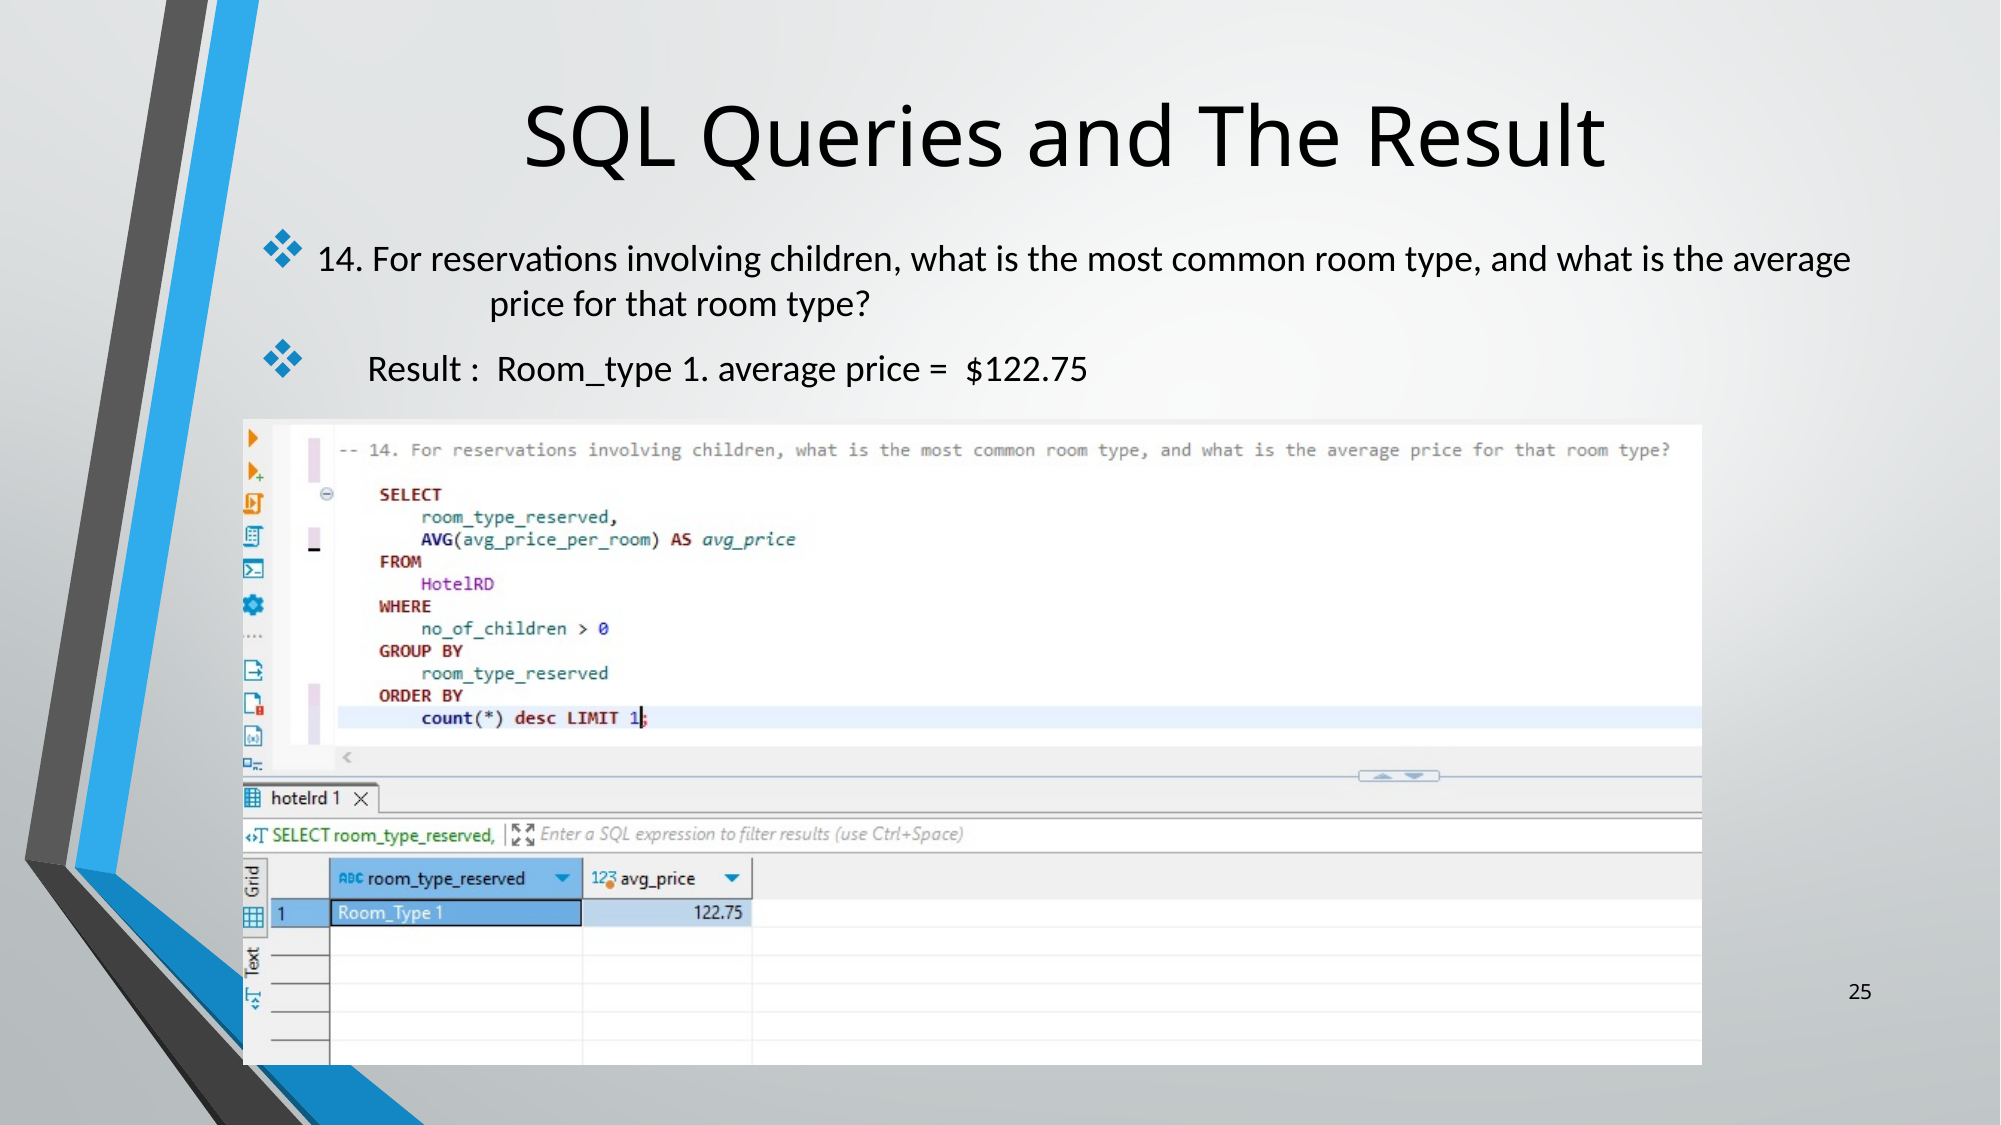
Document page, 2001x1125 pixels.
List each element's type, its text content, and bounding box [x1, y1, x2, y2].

picture [243, 419, 1702, 1065]
title SQL Queries and The Result [243, 60, 1887, 206]
picture [249, 601, 257, 609]
list 14. For reservations involving children, what is the most common room type, and what is the average price for that room type? Result : Room_type 1. average price = $122.75 [243, 226, 1887, 899]
slide_number 25 [1796, 962, 1887, 1023]
